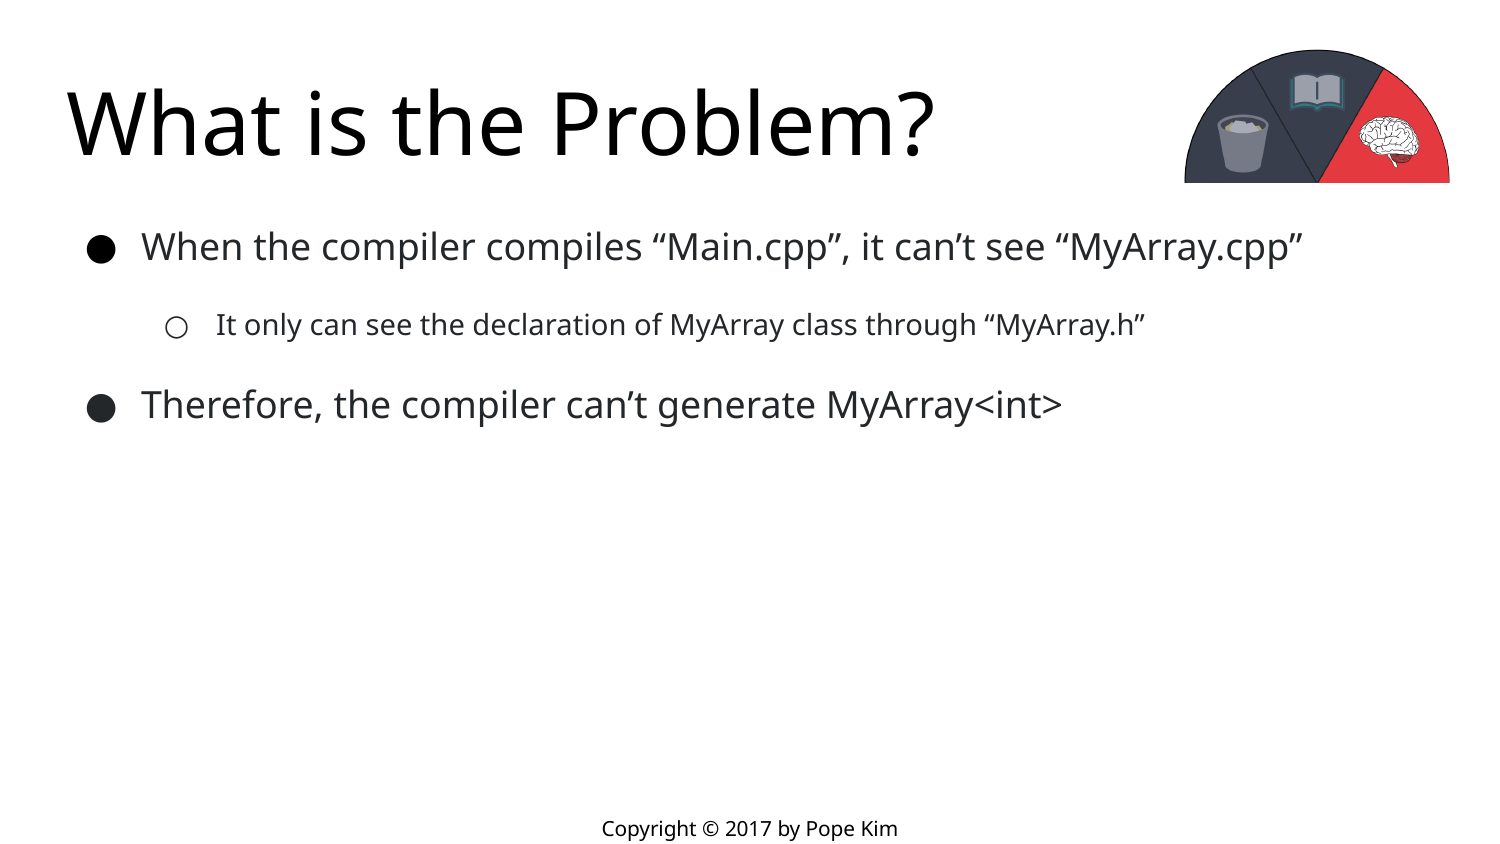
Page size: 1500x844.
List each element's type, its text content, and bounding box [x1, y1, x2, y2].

list When the compiler compiles “Main.cpp”, it can’t see “MyArray.cpp” It only can see the declaration of MyArray class through “MyArray.h” Therefore, the compiler can’t generate MyArray<int> [51, 200, 1449, 752]
picture [1134, 0, 1500, 183]
title What is the Problem? [51, 51, 1449, 189]
